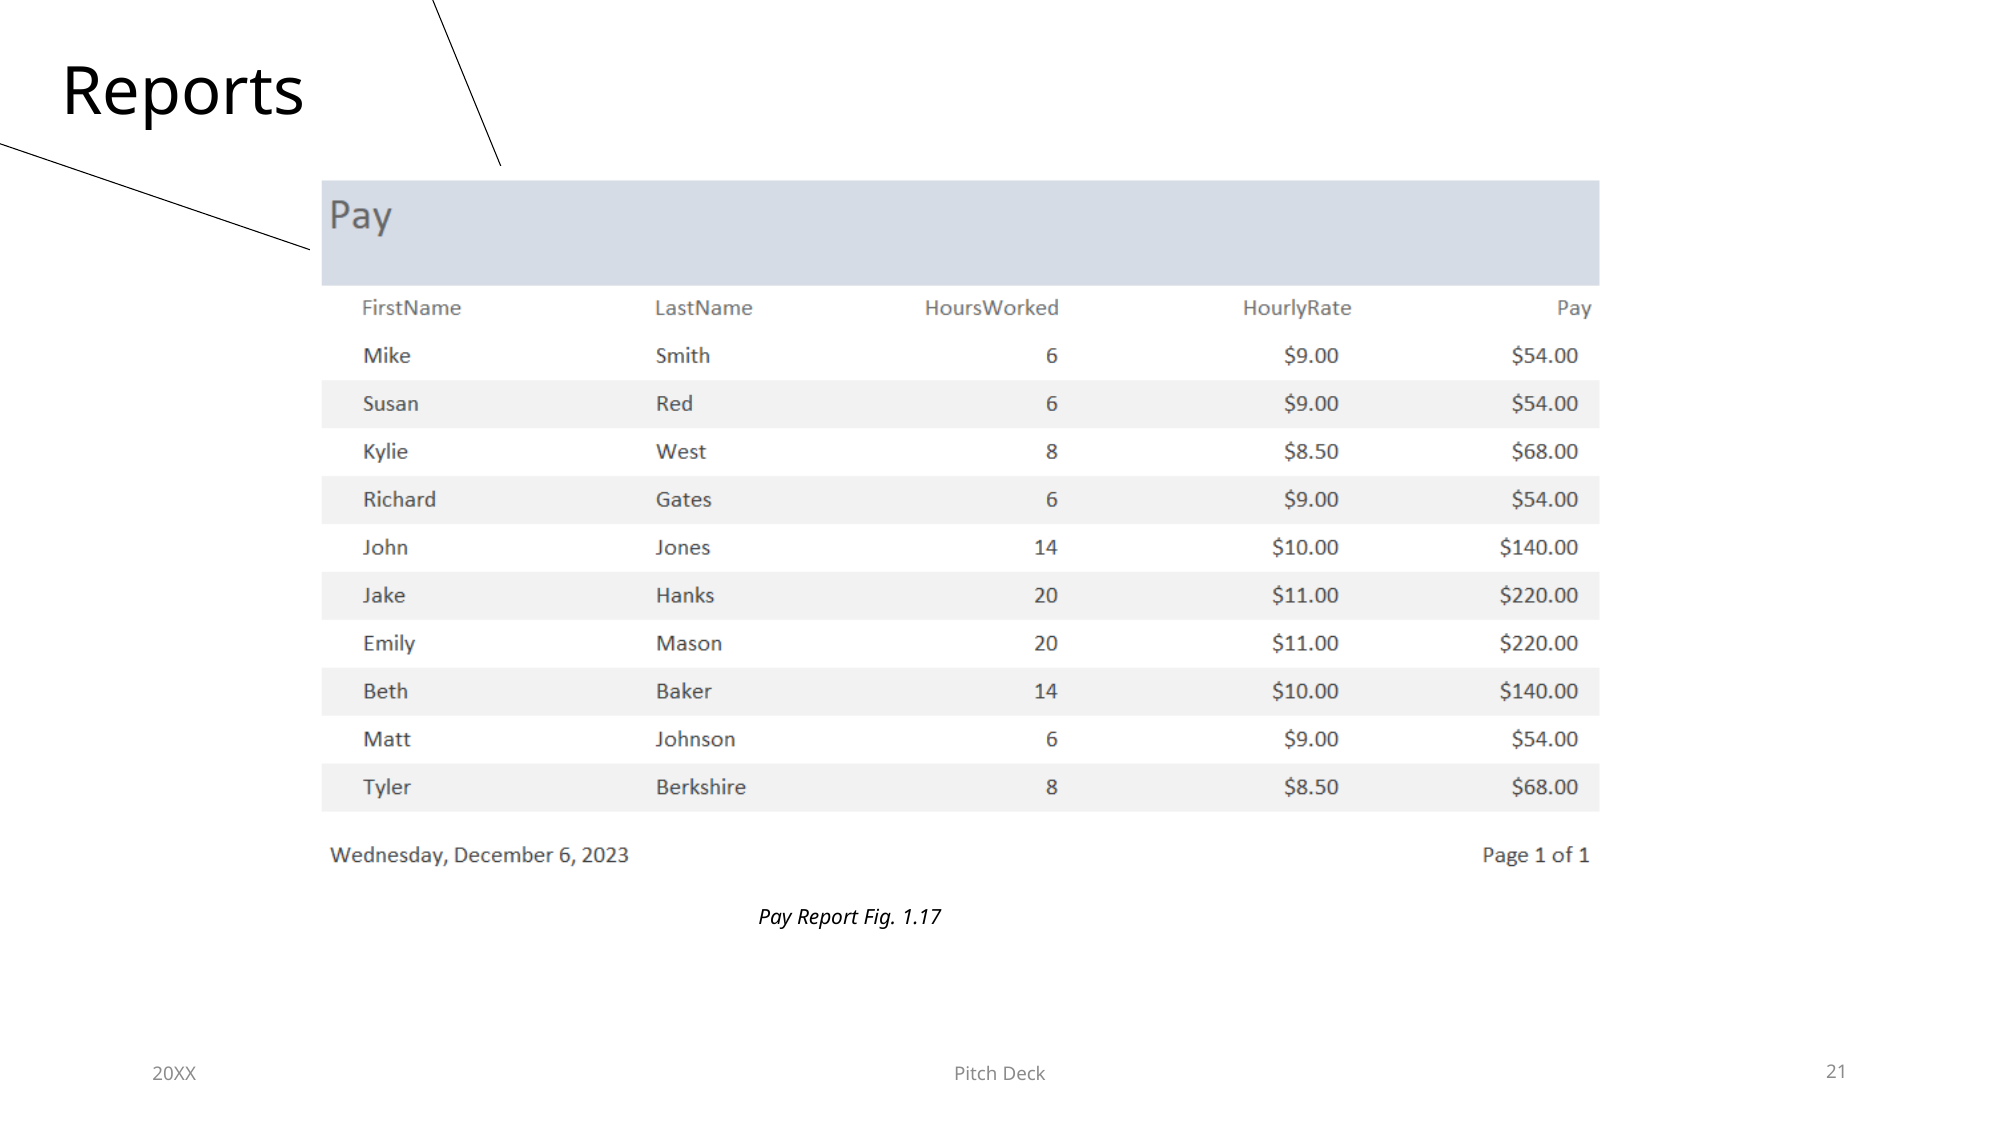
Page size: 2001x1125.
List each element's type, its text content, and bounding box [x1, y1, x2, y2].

slide_number 21 [1412, 1042, 1863, 1103]
slide_number 20XX [137, 1042, 588, 1103]
footer Pitch Deck [662, 1042, 1338, 1103]
text_box Pay Report Fig. 1.17 [743, 896, 1217, 937]
text_box Reports [46, 40, 566, 135]
picture [310, 166, 1601, 869]
